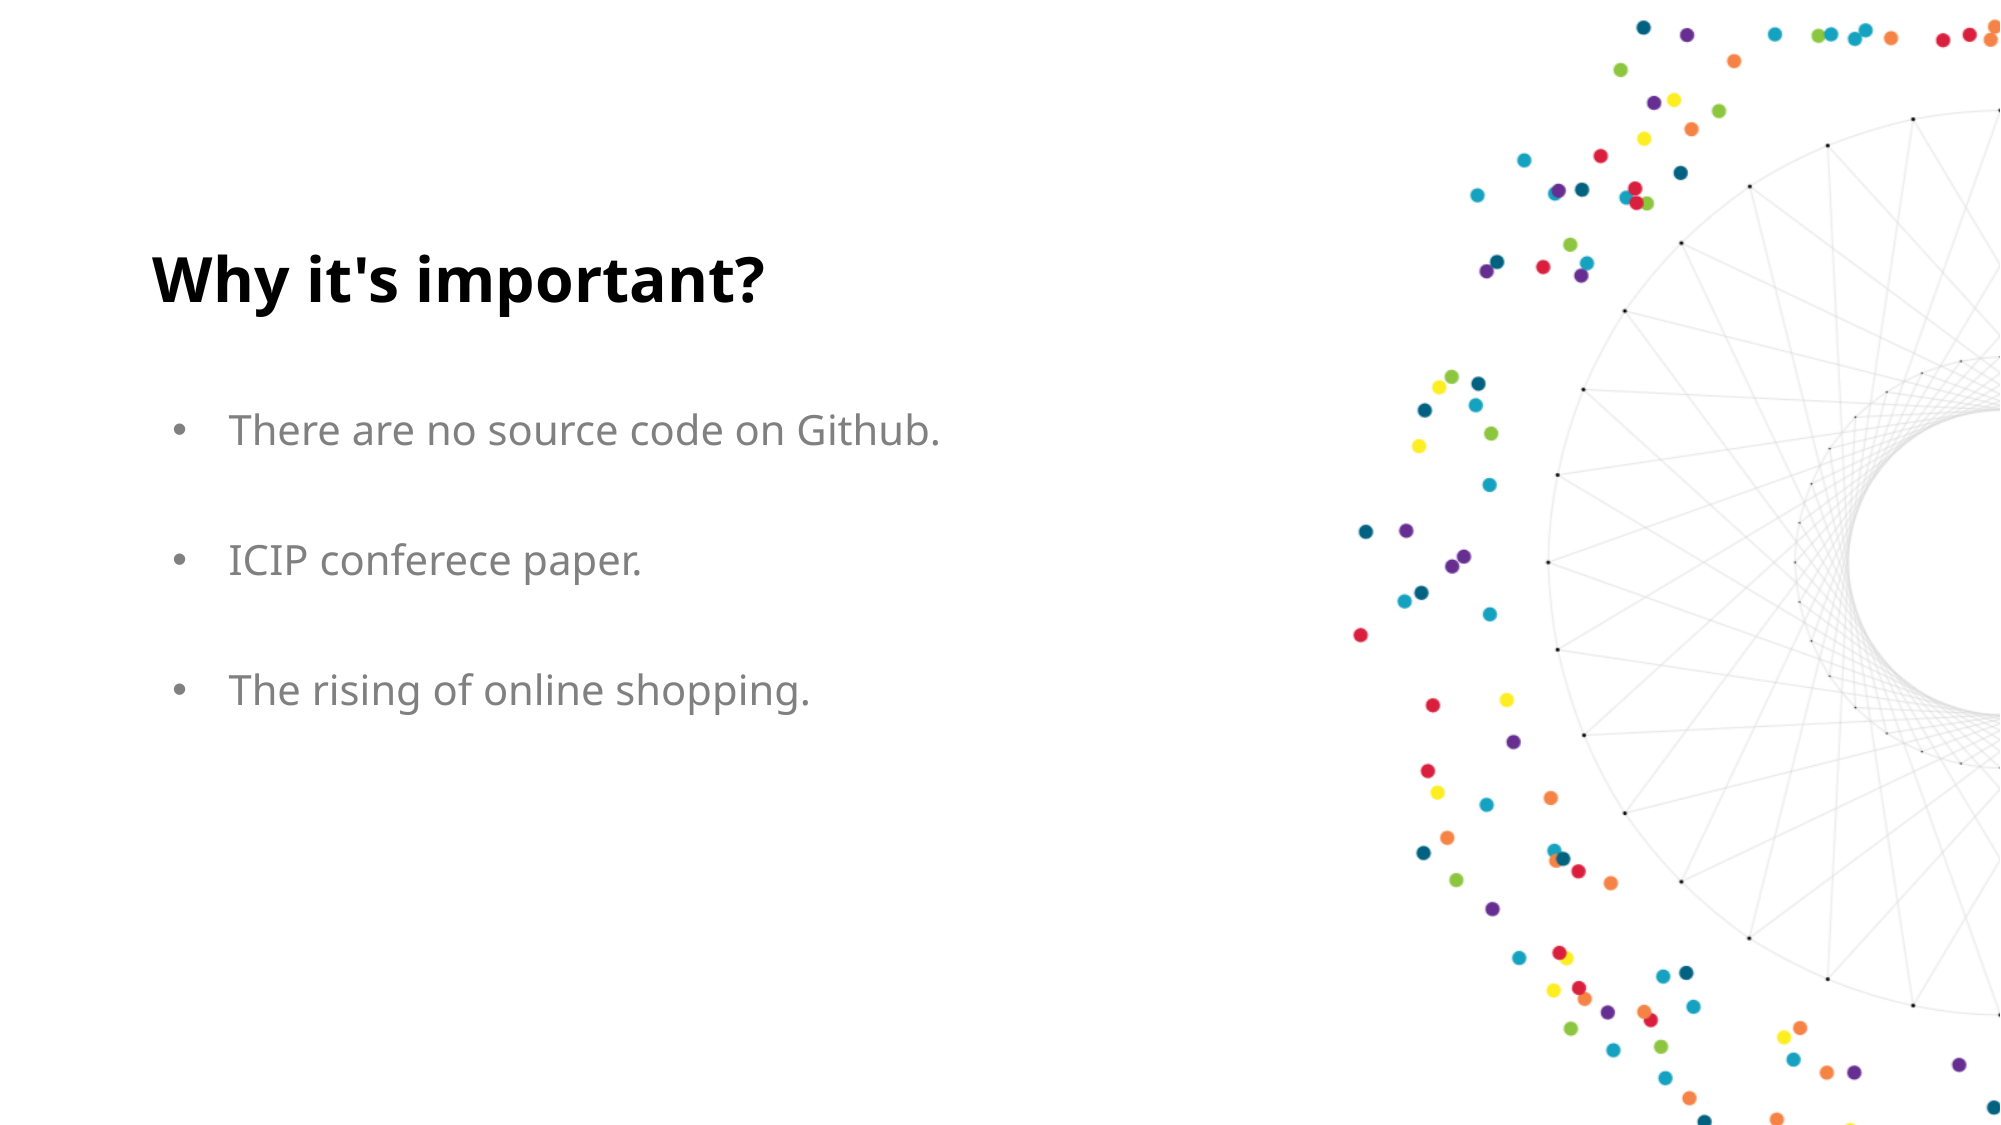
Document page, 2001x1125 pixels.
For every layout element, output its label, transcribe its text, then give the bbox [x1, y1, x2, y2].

picture [1269, 0, 2000, 1125]
text_box Why it's important? [138, 232, 781, 323]
text_box There are no source code on Github. ICIP conferece paper. The rising of online shopping. [157, 381, 1232, 722]
